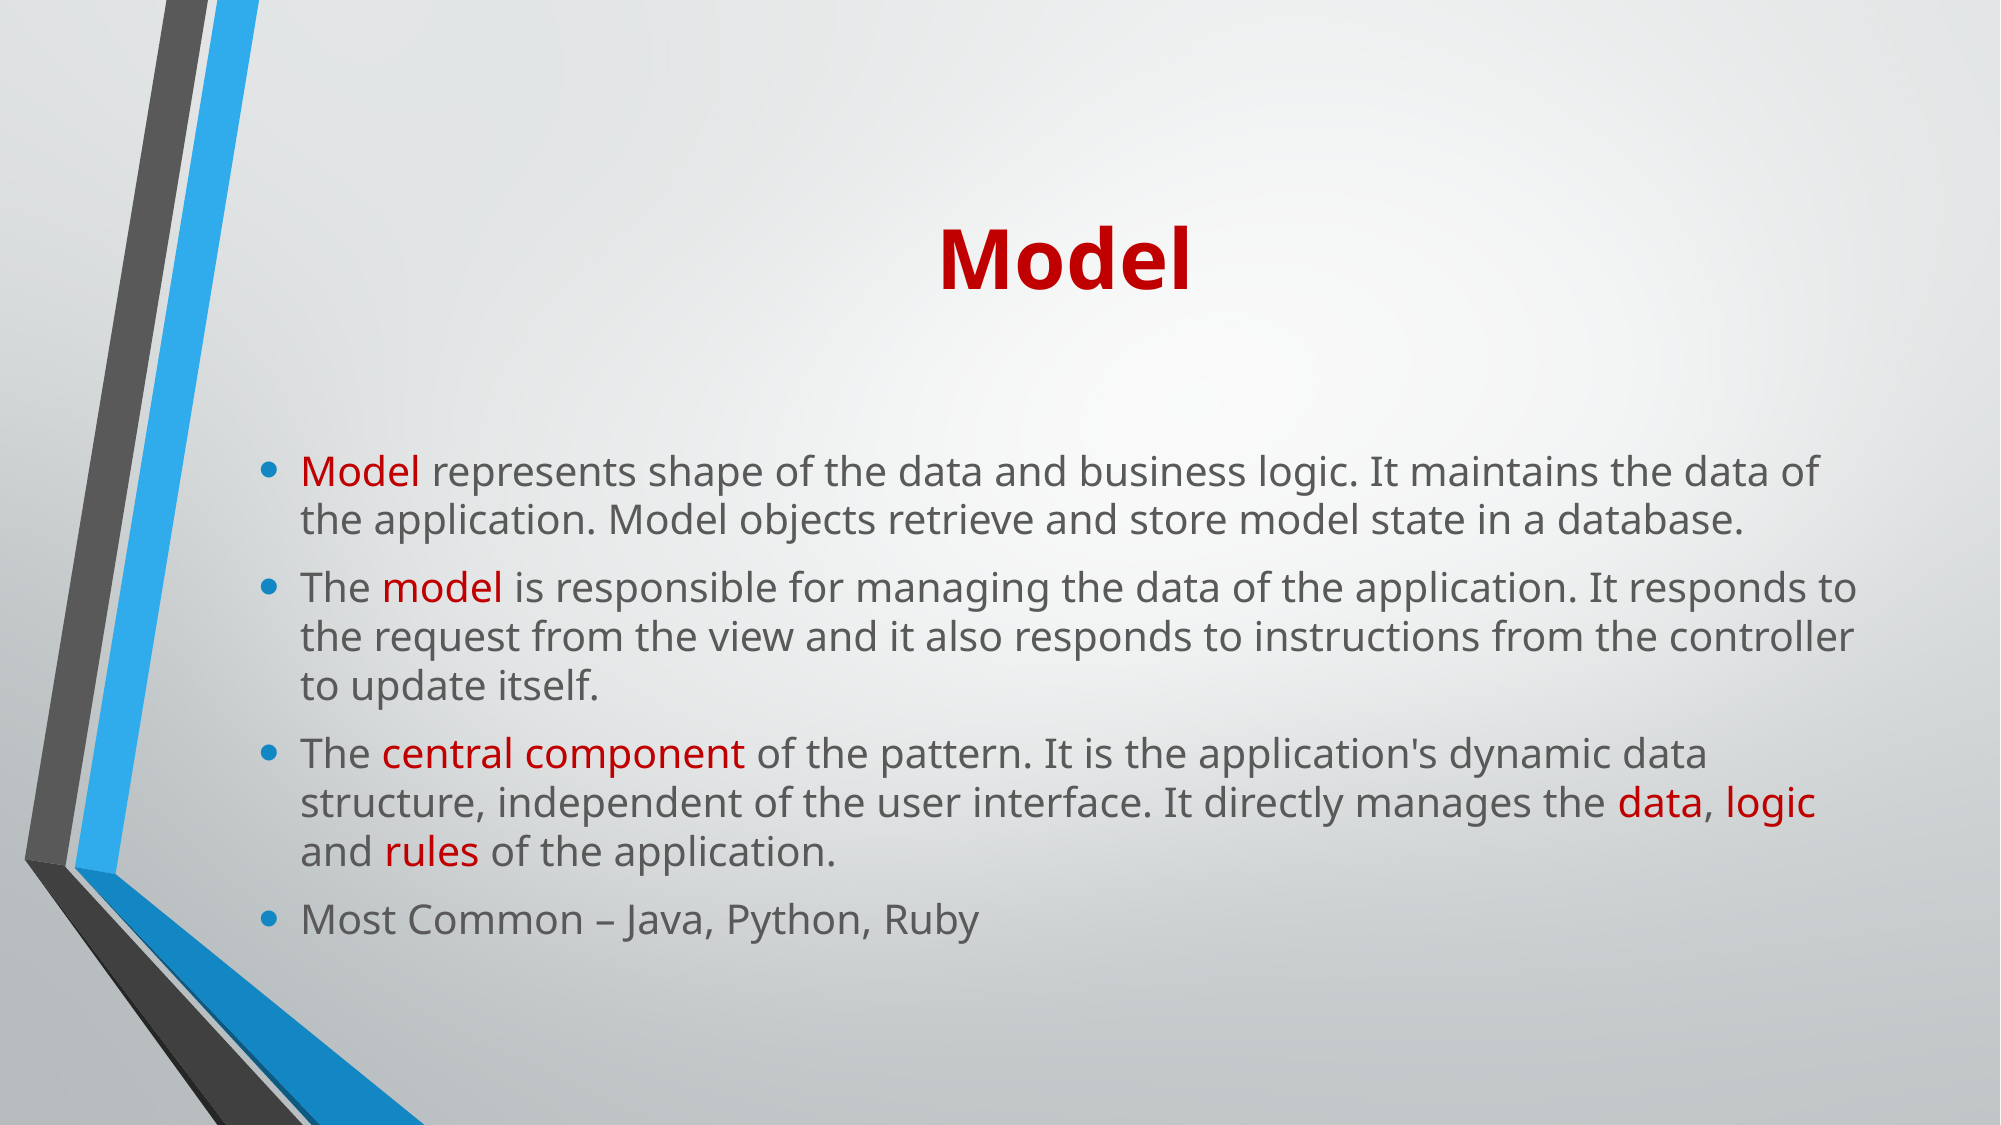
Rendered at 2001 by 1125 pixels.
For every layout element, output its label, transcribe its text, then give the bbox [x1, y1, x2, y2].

list Model represents shape of the data and business logic. It maintains the data of the application. Model objects retrieve and store model state in a database. The model is responsible for managing the data of the application. It responds to the request from the view and it also responds to instructions from the controller to update itself. The central component of the pattern. It is the application's dynamic data structure, independent of the user interface. It directly manages the data, logic and rules of the application. Most Common – Java, Python, Ruby [243, 437, 1887, 950]
title Model [243, 112, 1887, 400]
